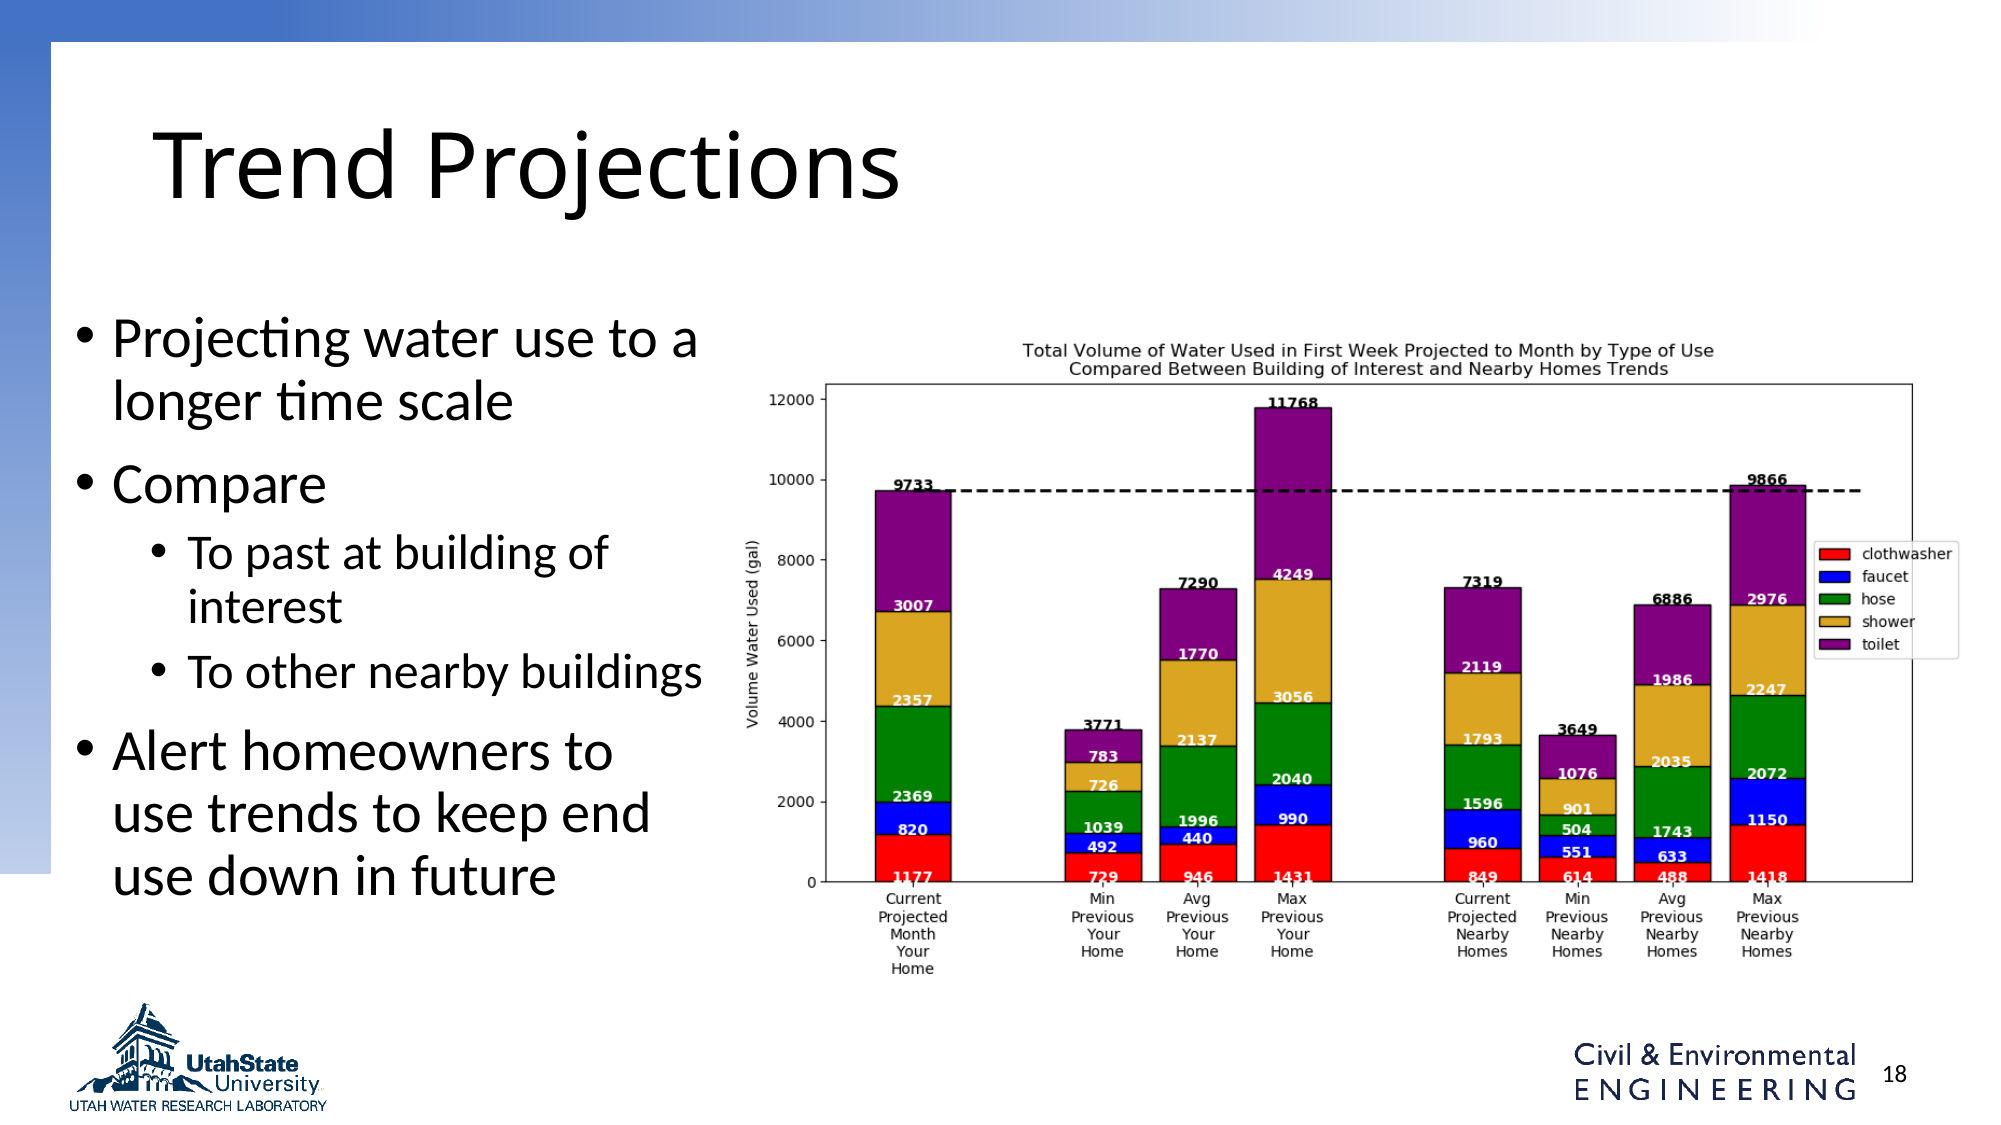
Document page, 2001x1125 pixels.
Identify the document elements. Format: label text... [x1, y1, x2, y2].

title Trend Projections [137, 59, 1863, 278]
list Projecting water use to a longer time scale Compare To past at building of interest To other nearby buildings Alert homeowners to use trends to keep end use down in future [59, 299, 724, 1014]
picture [61, 1014, 334, 1116]
slide_number 18 [1867, 1042, 1950, 1103]
picture [1571, 1033, 1855, 1112]
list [736, 333, 1969, 989]
